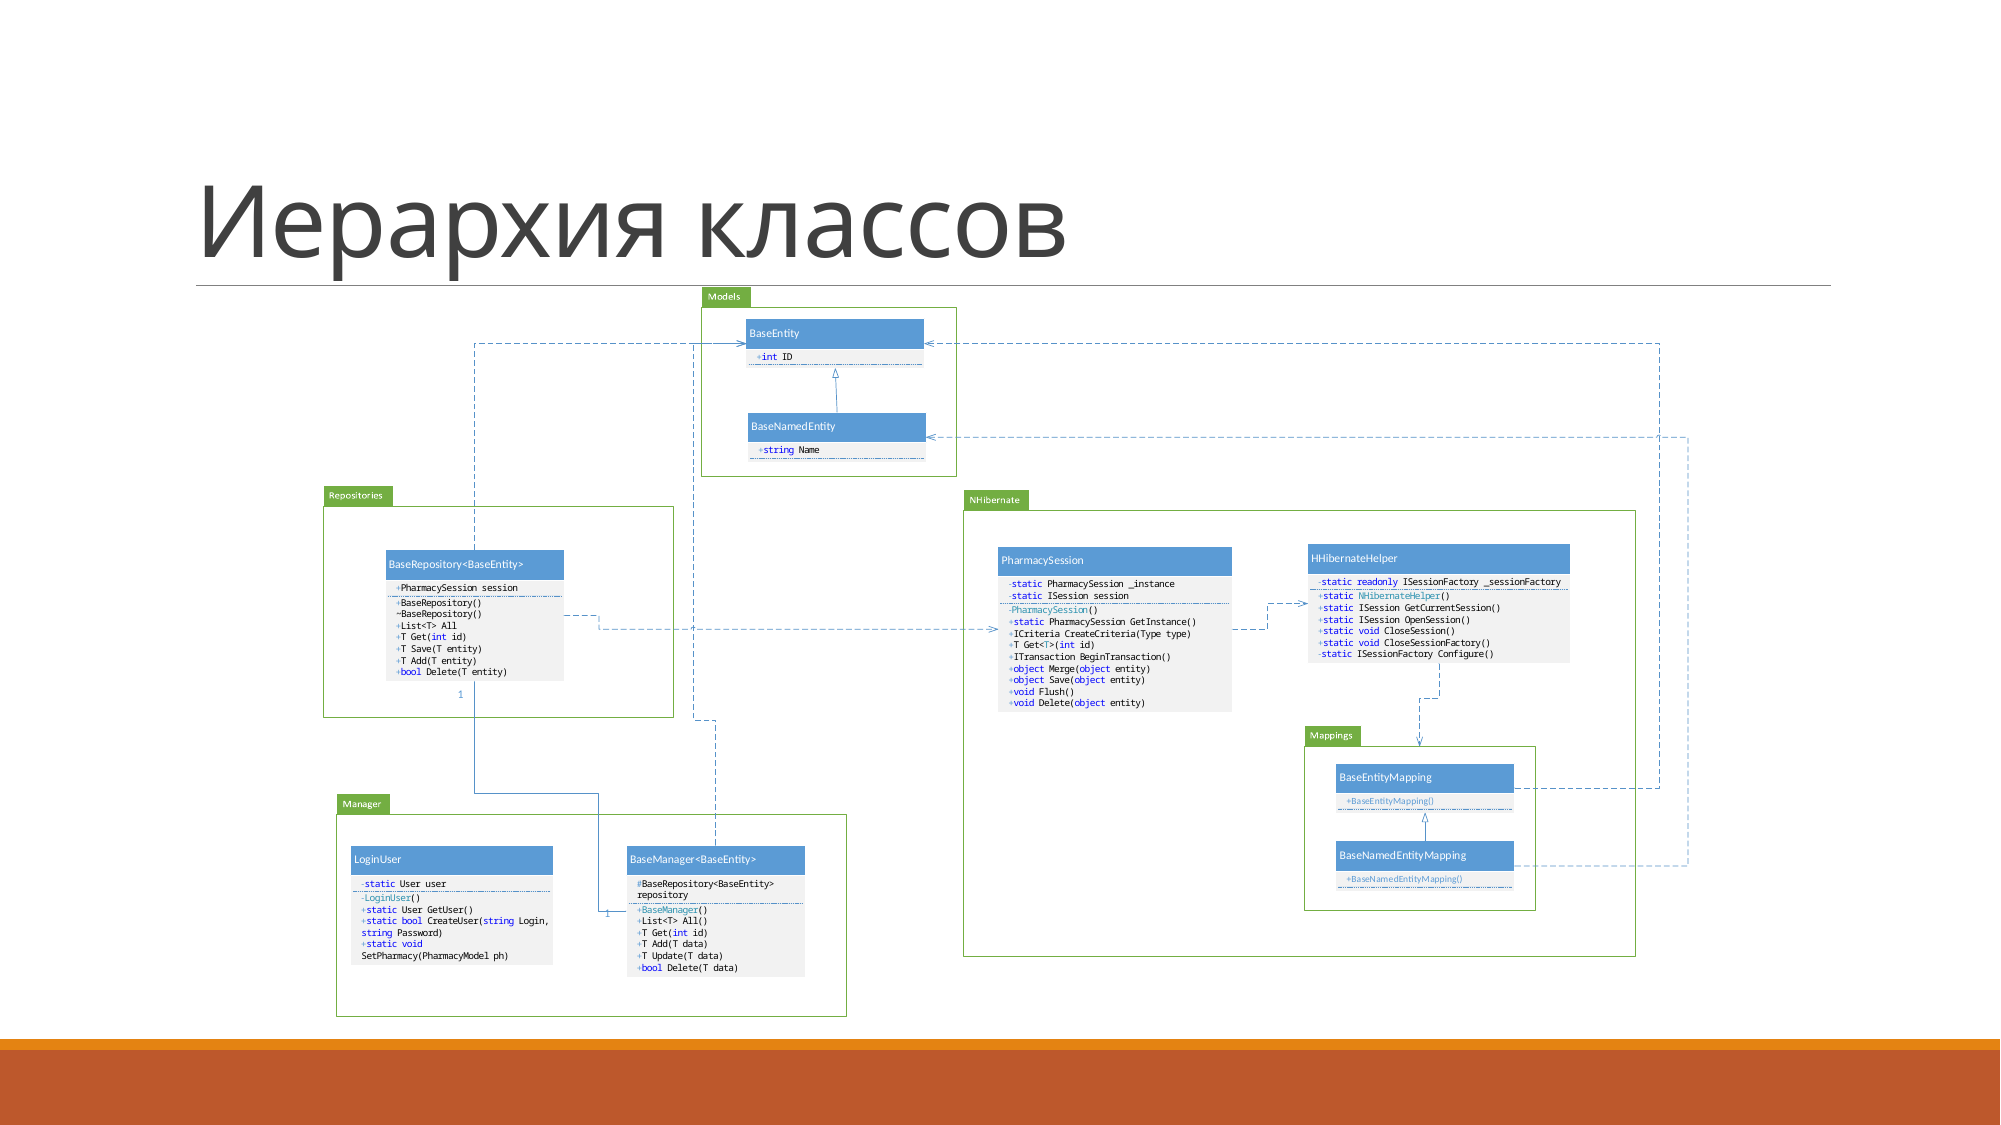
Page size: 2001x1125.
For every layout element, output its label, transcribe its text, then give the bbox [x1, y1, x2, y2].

title Иерархия классов [180, 47, 1830, 285]
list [320, 284, 1689, 1017]
